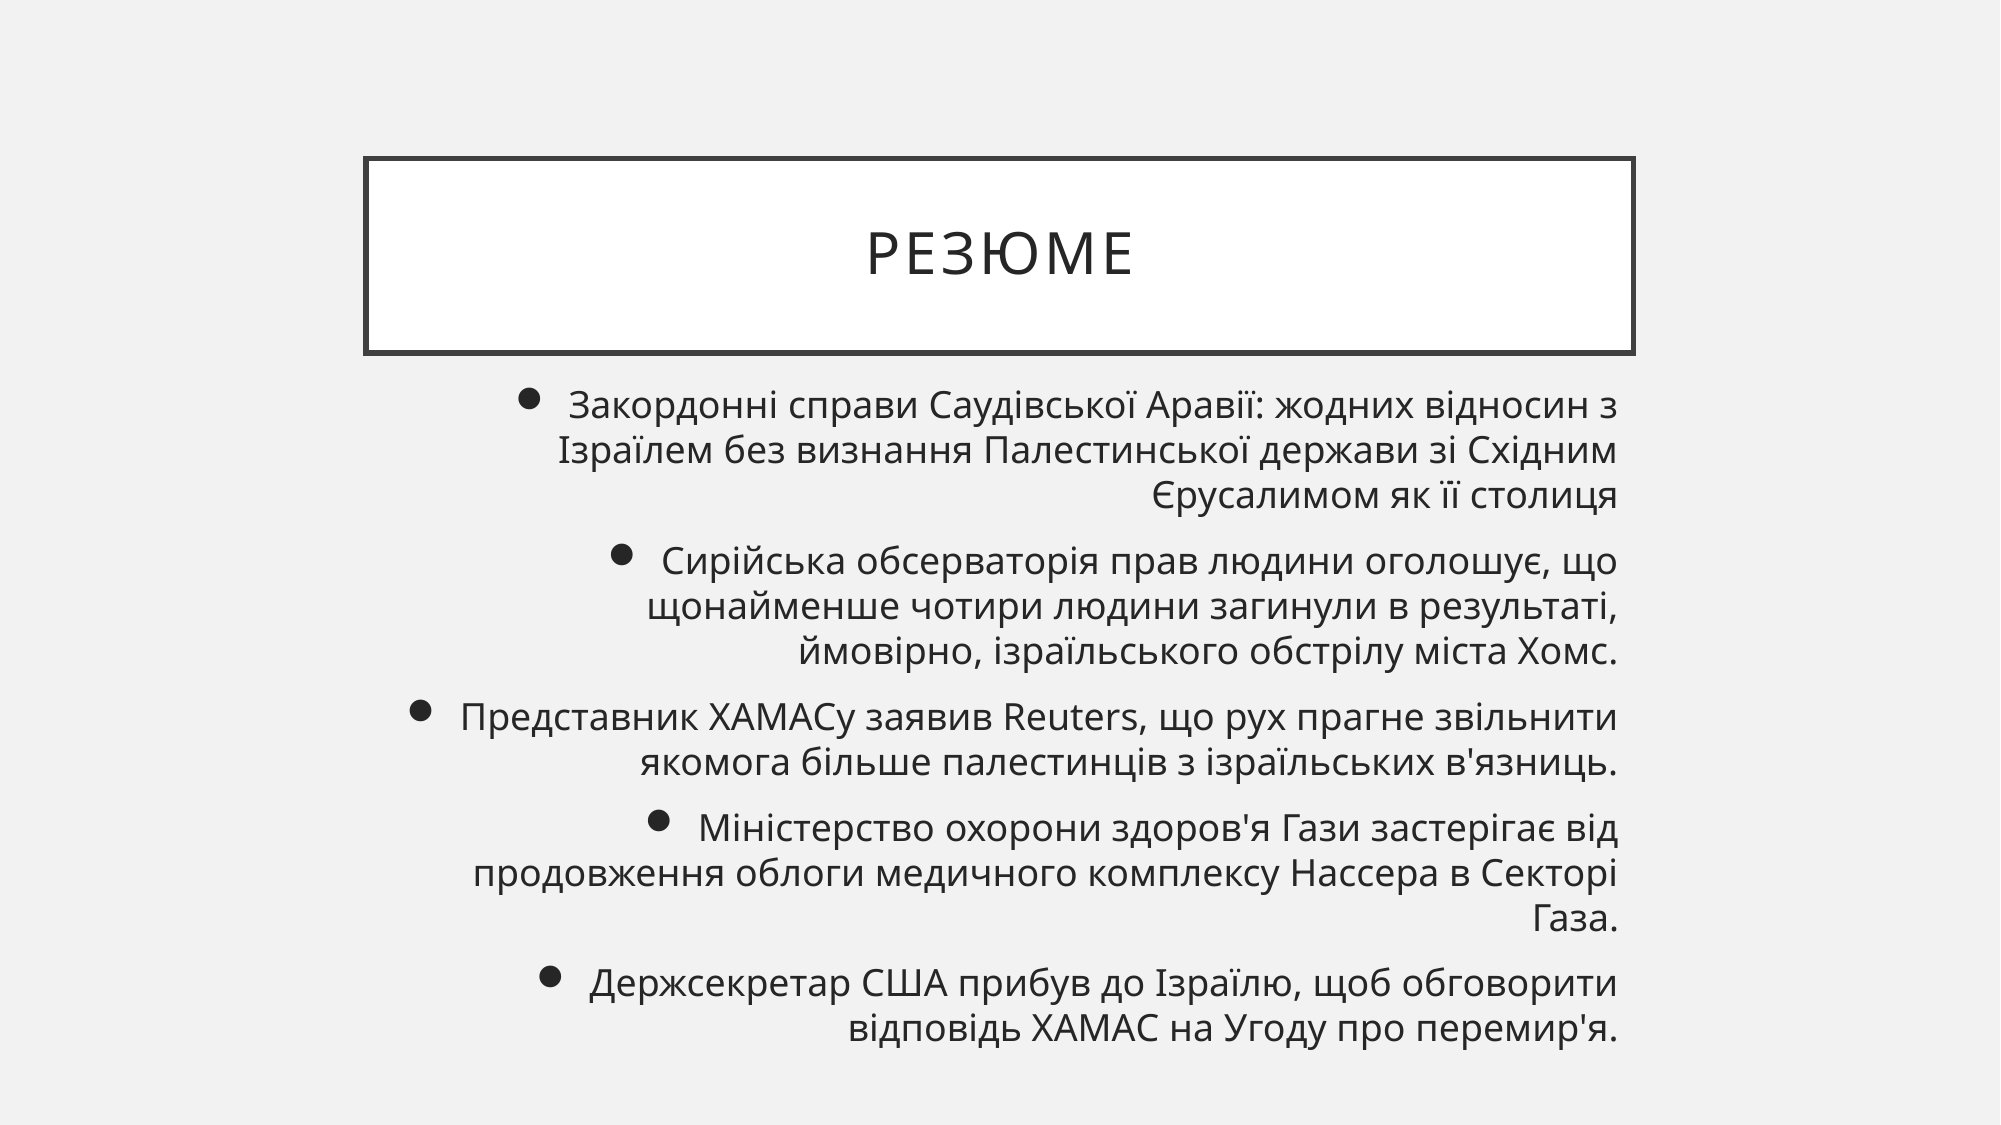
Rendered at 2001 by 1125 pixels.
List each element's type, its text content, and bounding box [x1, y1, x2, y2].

list Закордонні справи Саудівської Аравії: жодних відносин з Ізраїлем без визнання Палестинської держави зі Східним Єрусалимом як її столиця Сирійська обсерваторія прав людини оголошує, що щонайменше чотири людини загинули в результаті, ймовірно, ізраїльського обстрілу міста Хомс. Представник ХАМАСу заявив Reuters, що рух прагне звільнити якомога більше палестинців з ізраїльських в'язниць. Міністерство охорони здоров'я Гази застерігає від продовження облоги медичного комплексу Нассера в Секторі Газа. Держсекретар США прибув до Ізраїлю, щоб обговорити відповідь ХАМАС на Угоду про перемир'я. [366, 373, 1634, 883]
title Резюме [366, 158, 1634, 354]
